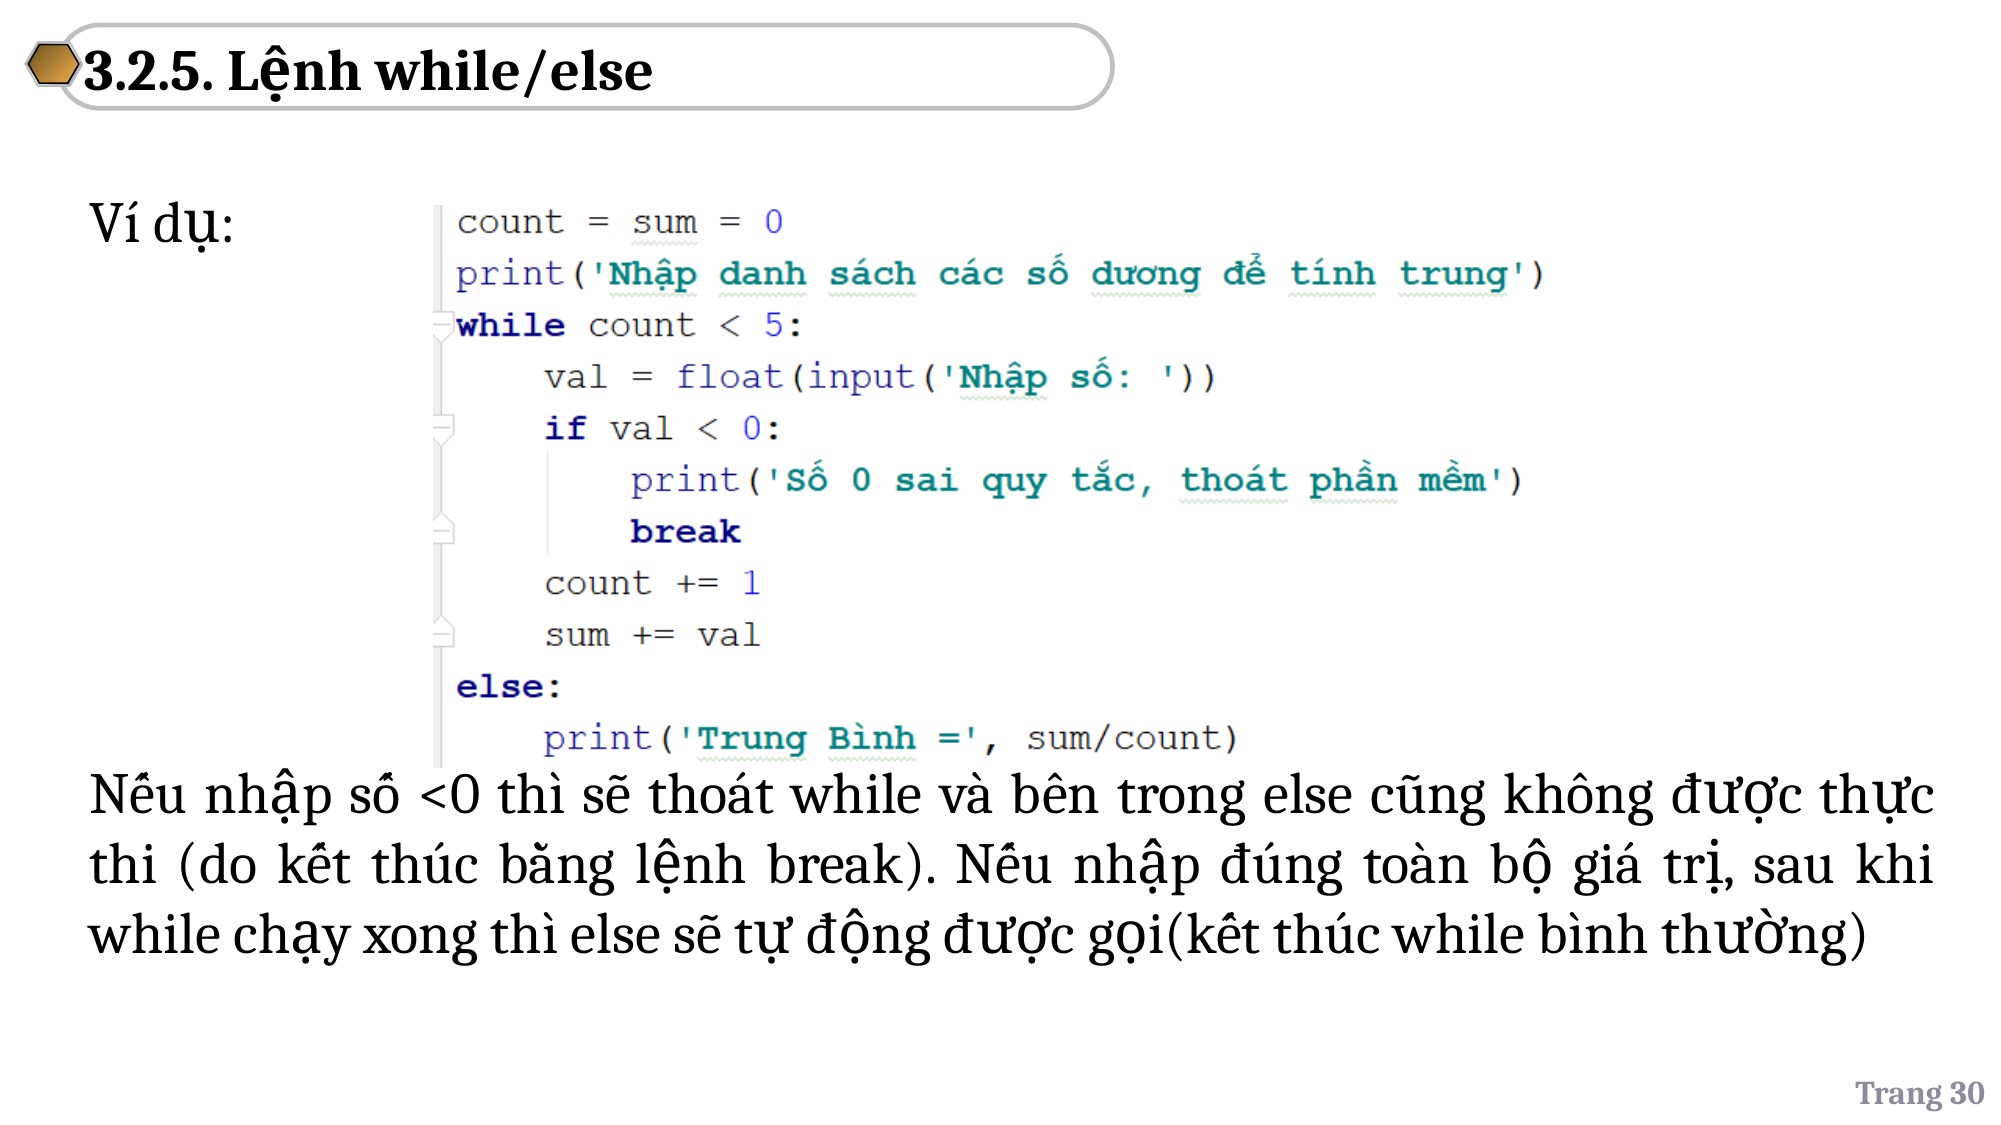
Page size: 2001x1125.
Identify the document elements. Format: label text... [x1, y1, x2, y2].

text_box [24, 24, 1113, 109]
text_box Ví dụ: Nếu nhập số <0 thì sẽ thoát while và bên trong else cũng không được thực thi (do kết thúc bằng lệnh break). Nếu nhập đúng toàn bộ giá trị, sau khi while chạy xong thì else sẽ tự động được gọi(kết thúc while bình thường) [74, 176, 1950, 1038]
slide_number Trang 30 [1533, 1060, 2000, 1121]
picture [433, 205, 1567, 769]
